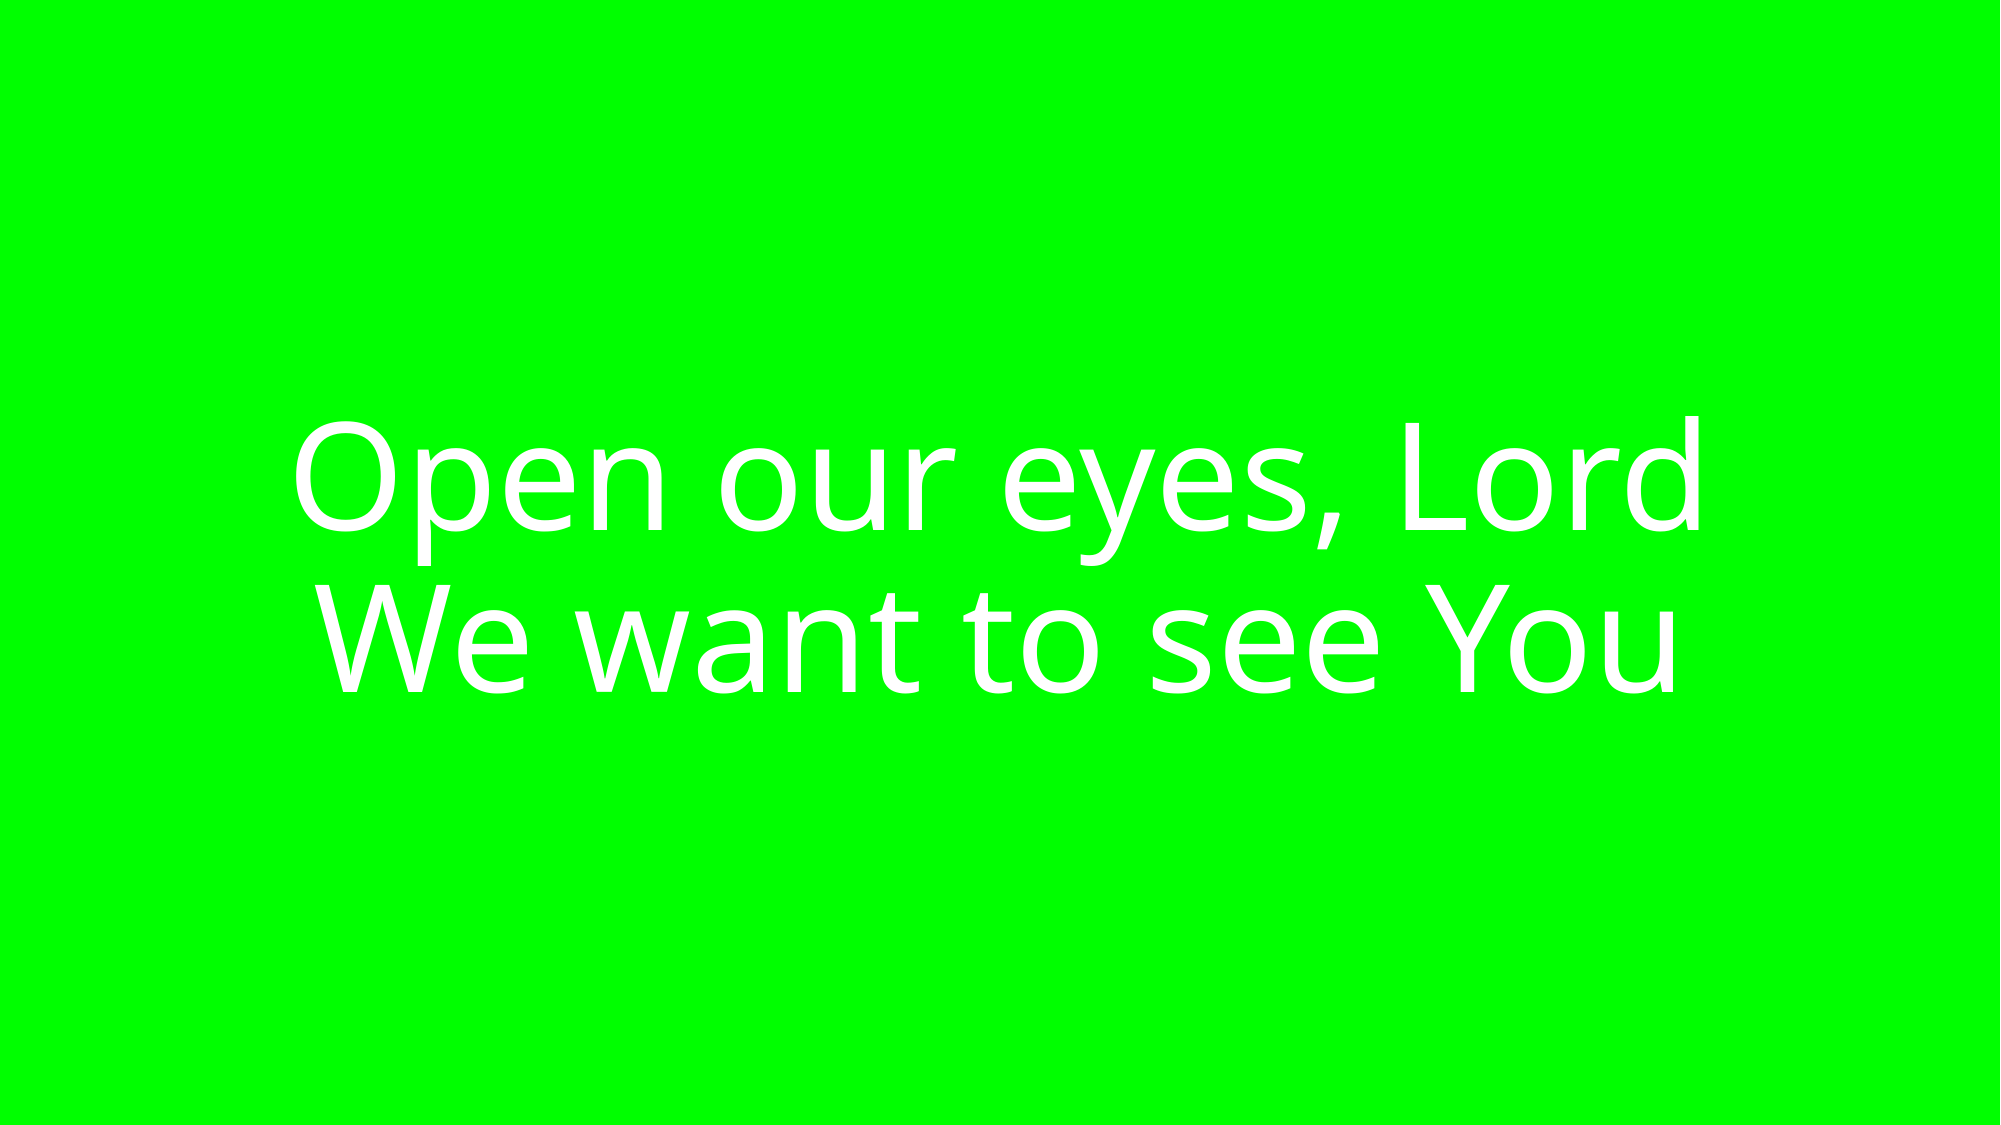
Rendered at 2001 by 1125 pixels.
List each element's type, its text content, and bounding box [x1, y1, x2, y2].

title Open our eyes, Lord We want to see You [69, 108, 1931, 1017]
